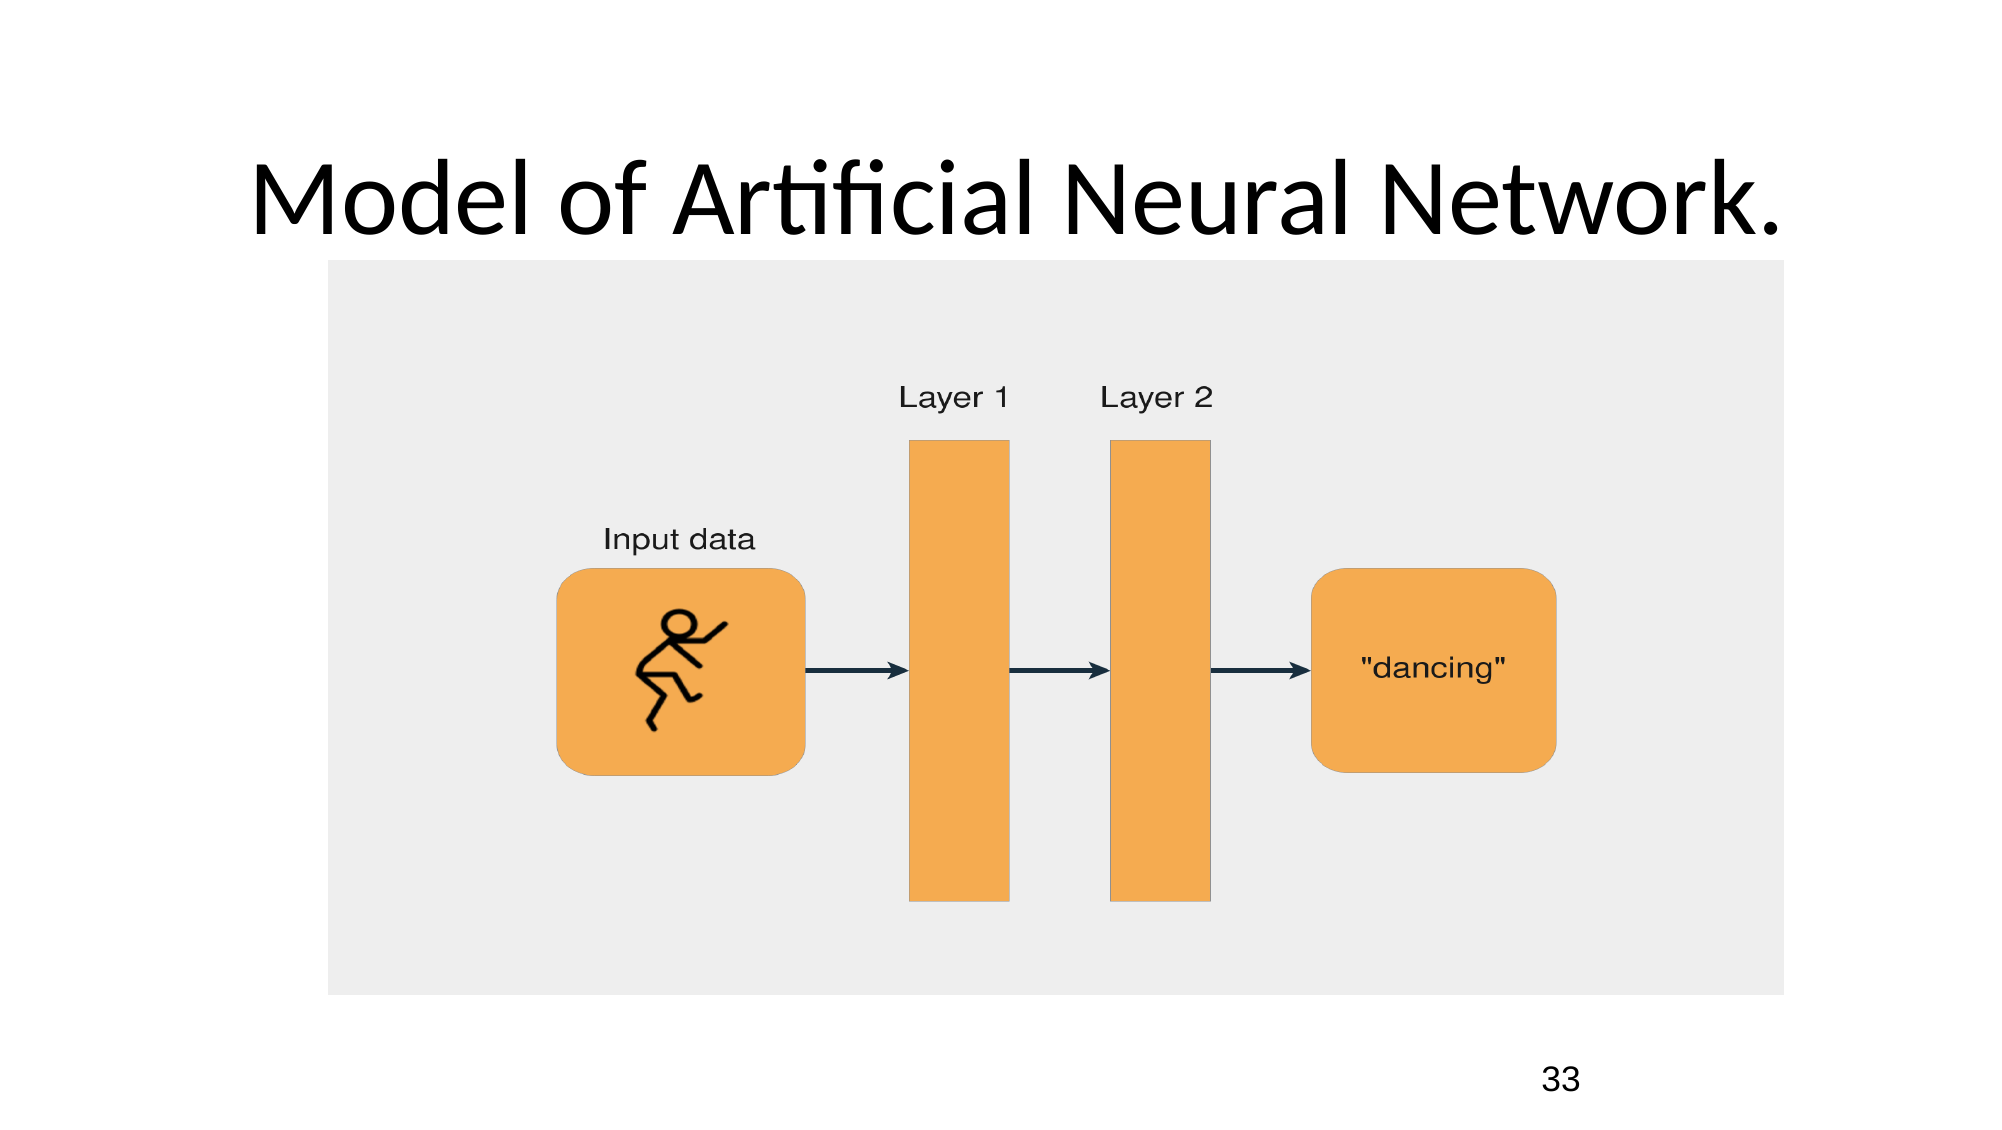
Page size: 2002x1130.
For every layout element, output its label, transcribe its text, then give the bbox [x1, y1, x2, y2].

picture [328, 260, 1784, 995]
title Model of Artificial Neural Network. [133, 97, 1902, 286]
slide_number 33 [1434, 1046, 1901, 1107]
